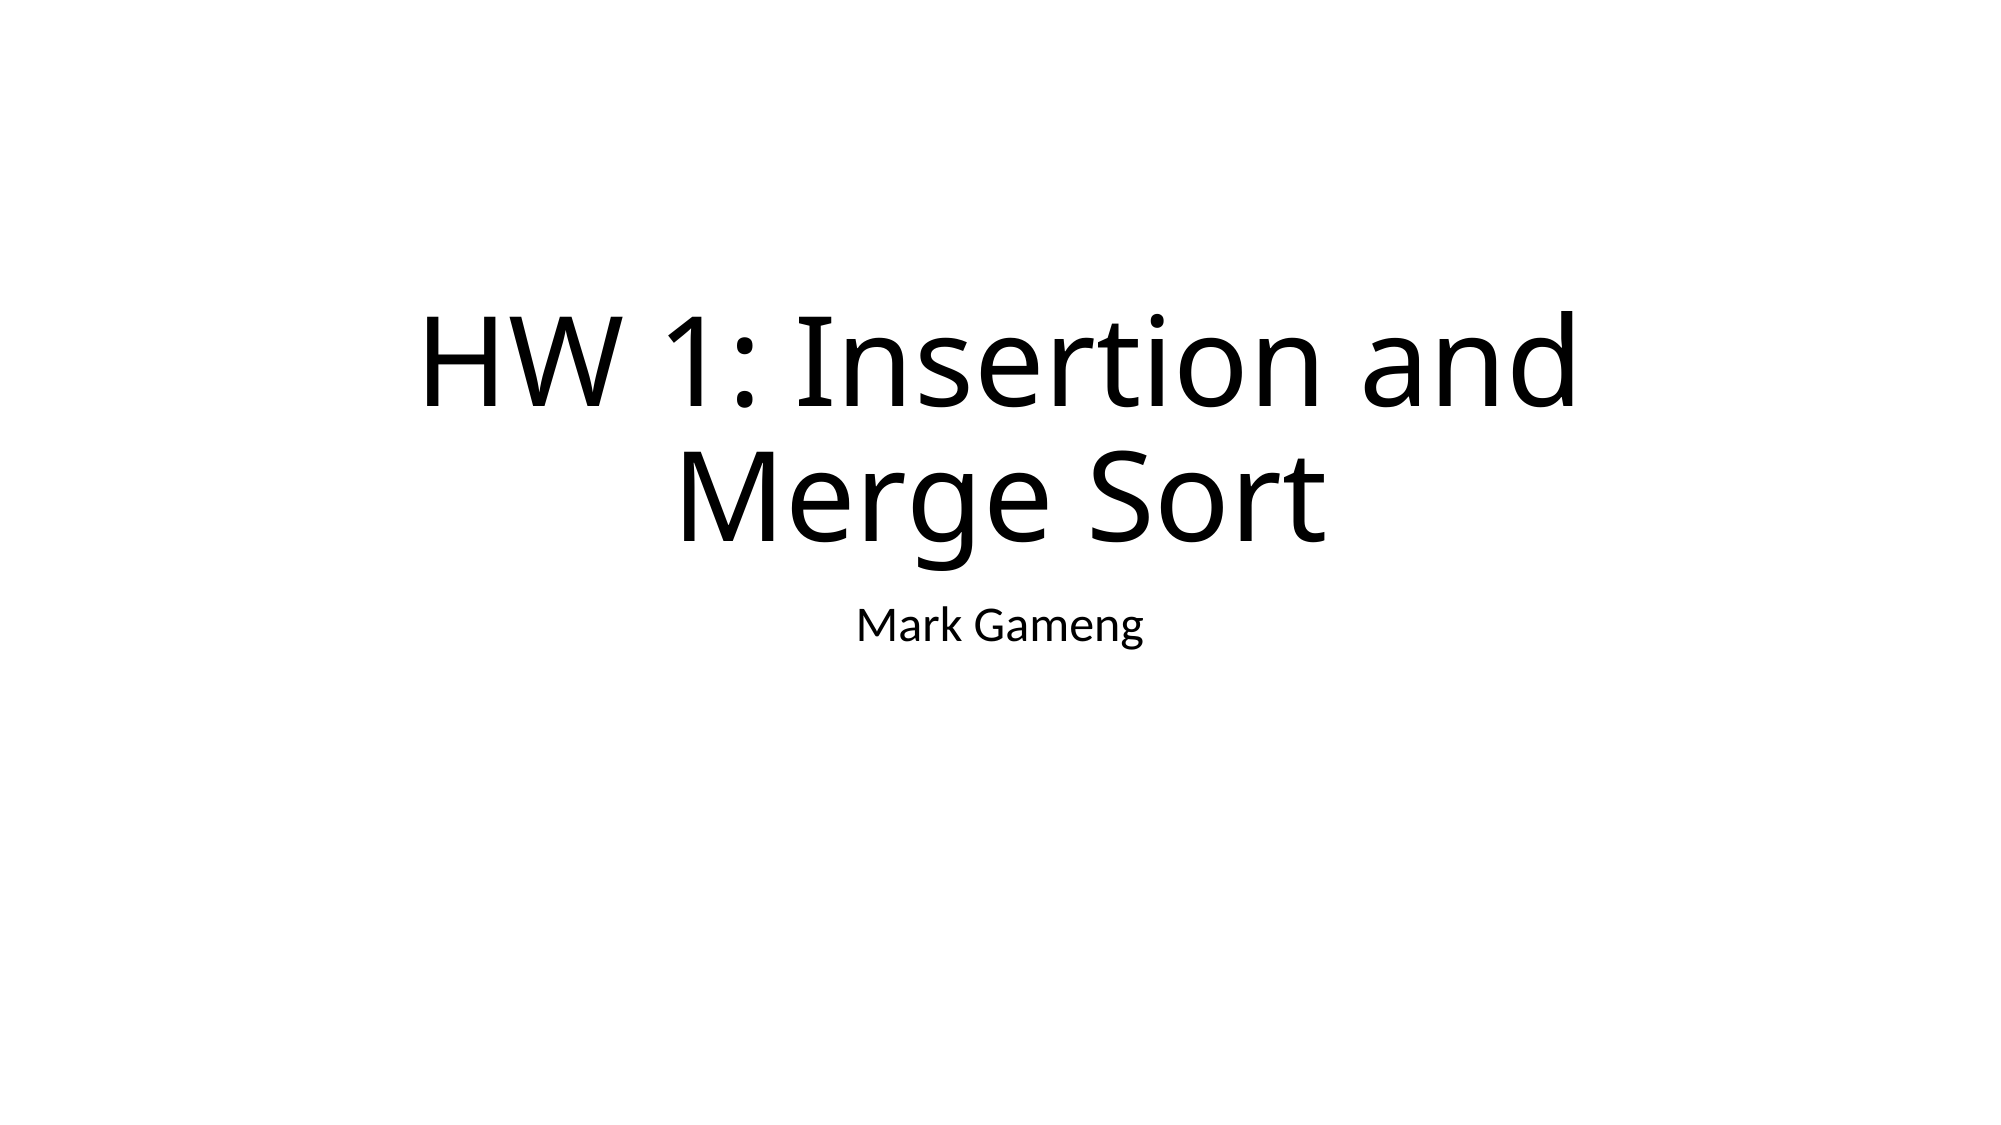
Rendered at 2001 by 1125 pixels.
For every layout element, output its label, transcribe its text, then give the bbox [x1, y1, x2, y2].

subtitle Mark Gameng [249, 590, 1750, 863]
title HW 1: Insertion and Merge Sort [249, 184, 1750, 576]
